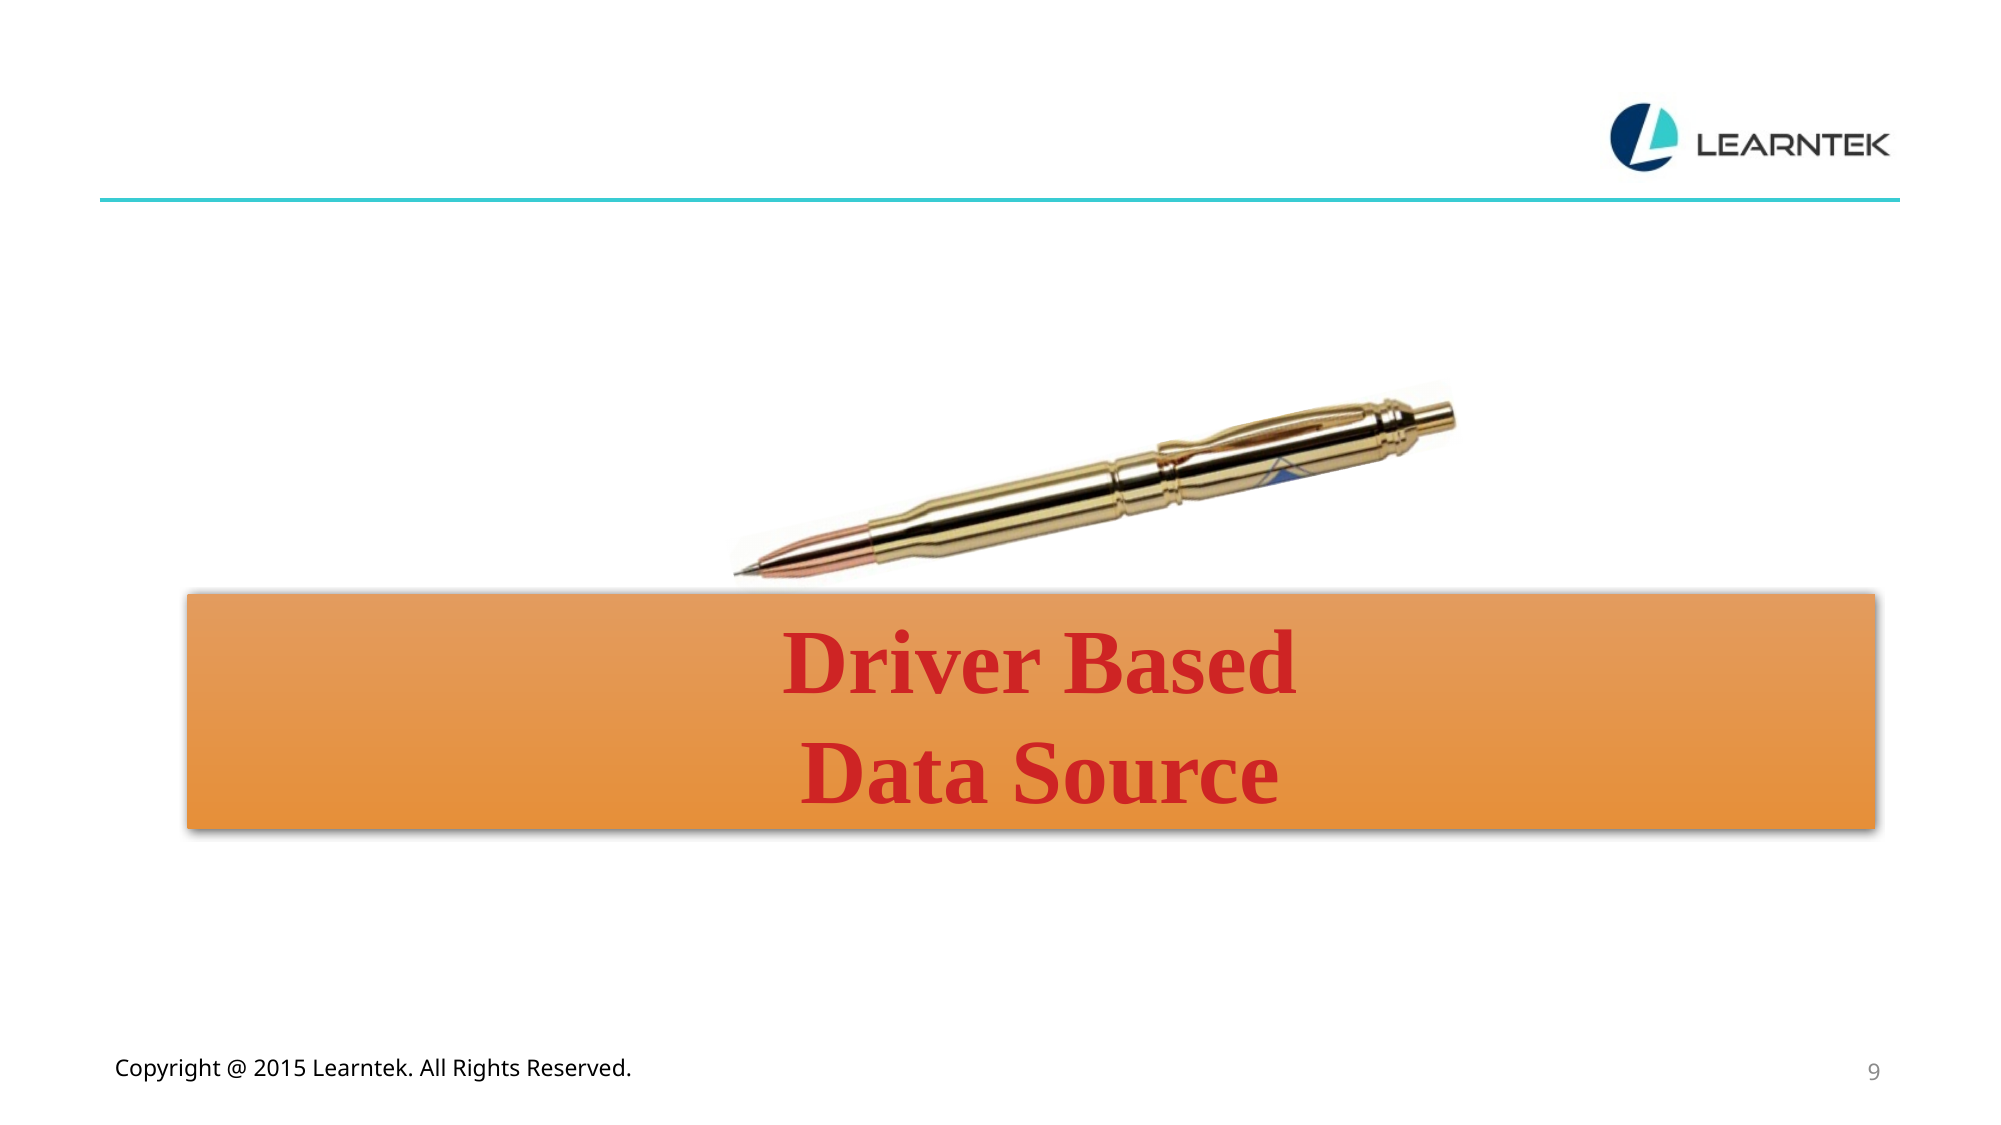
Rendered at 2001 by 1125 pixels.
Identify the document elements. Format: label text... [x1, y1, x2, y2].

footer Copyright @ 2015 Learntek. All Rights Reserved. [99, 1044, 1138, 1090]
slide_number 9 [1708, 1050, 1896, 1096]
picture [1101, 379, 1462, 457]
picture [1600, 92, 1901, 183]
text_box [187, 457, 1875, 832]
